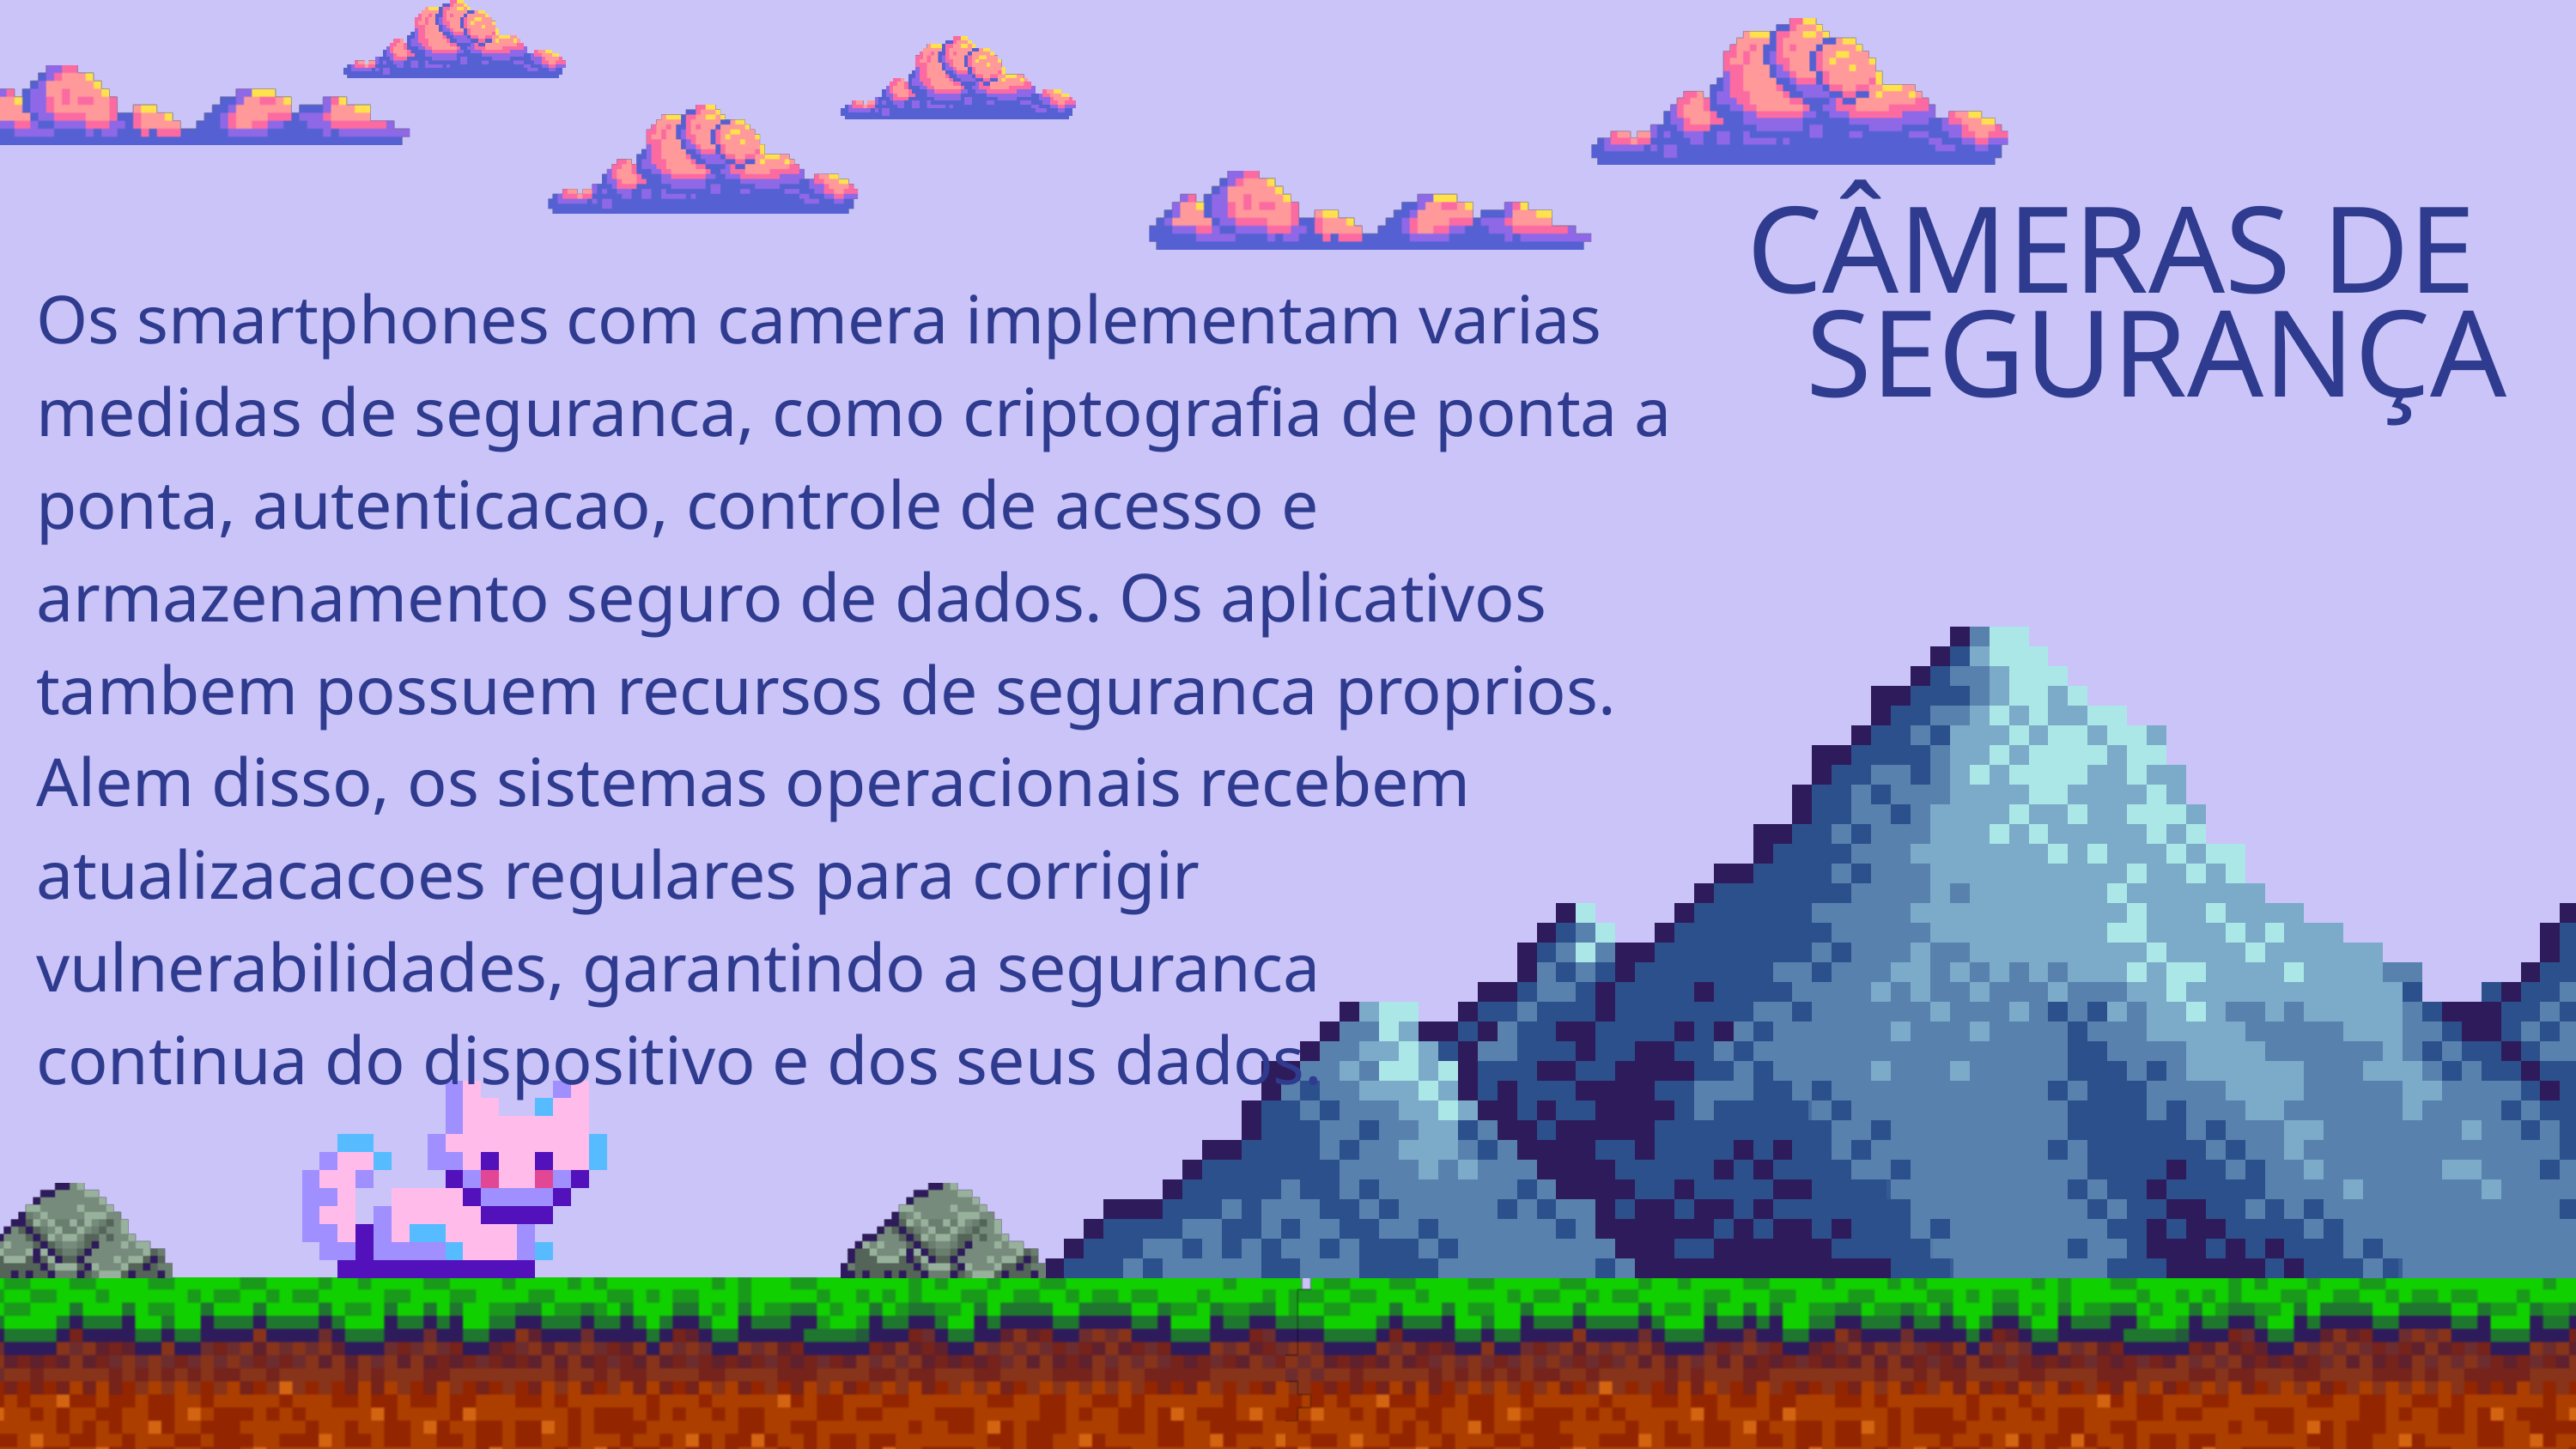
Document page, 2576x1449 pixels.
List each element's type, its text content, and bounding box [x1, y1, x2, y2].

text_box [0, 1277, 1285, 1449]
text_box [1149, 171, 1592, 250]
text_box [343, 0, 566, 78]
text_box [1045, 627, 2576, 1278]
text_box [302, 1099, 607, 1278]
text_box [1591, 18, 2008, 165]
text_box [0, 1183, 173, 1278]
text_box [0, 65, 410, 145]
text_box [1285, 1278, 2576, 1449]
text_box [548, 105, 859, 214]
text_box CÂMERAS DE SEGURANÇA [1439, 212, 2508, 421]
text_box [841, 1183, 1046, 1278]
text_box Os smartphones com camera implementam varias medidas de seguranca, como criptografia de ponta a ponta, autenticacao, controle de acesso e armazenamento seguro de dados. Os aplicativos tambem possuem recursos de seguranca proprios. Alem disso, os sistemas operacionais recebem atualizacacoes regulares para corrigir vulnerabilidades, garantindo a seguranca continua do dispositivo e dos seus dados. [36, 264, 1737, 1099]
text_box [841, 36, 1076, 119]
